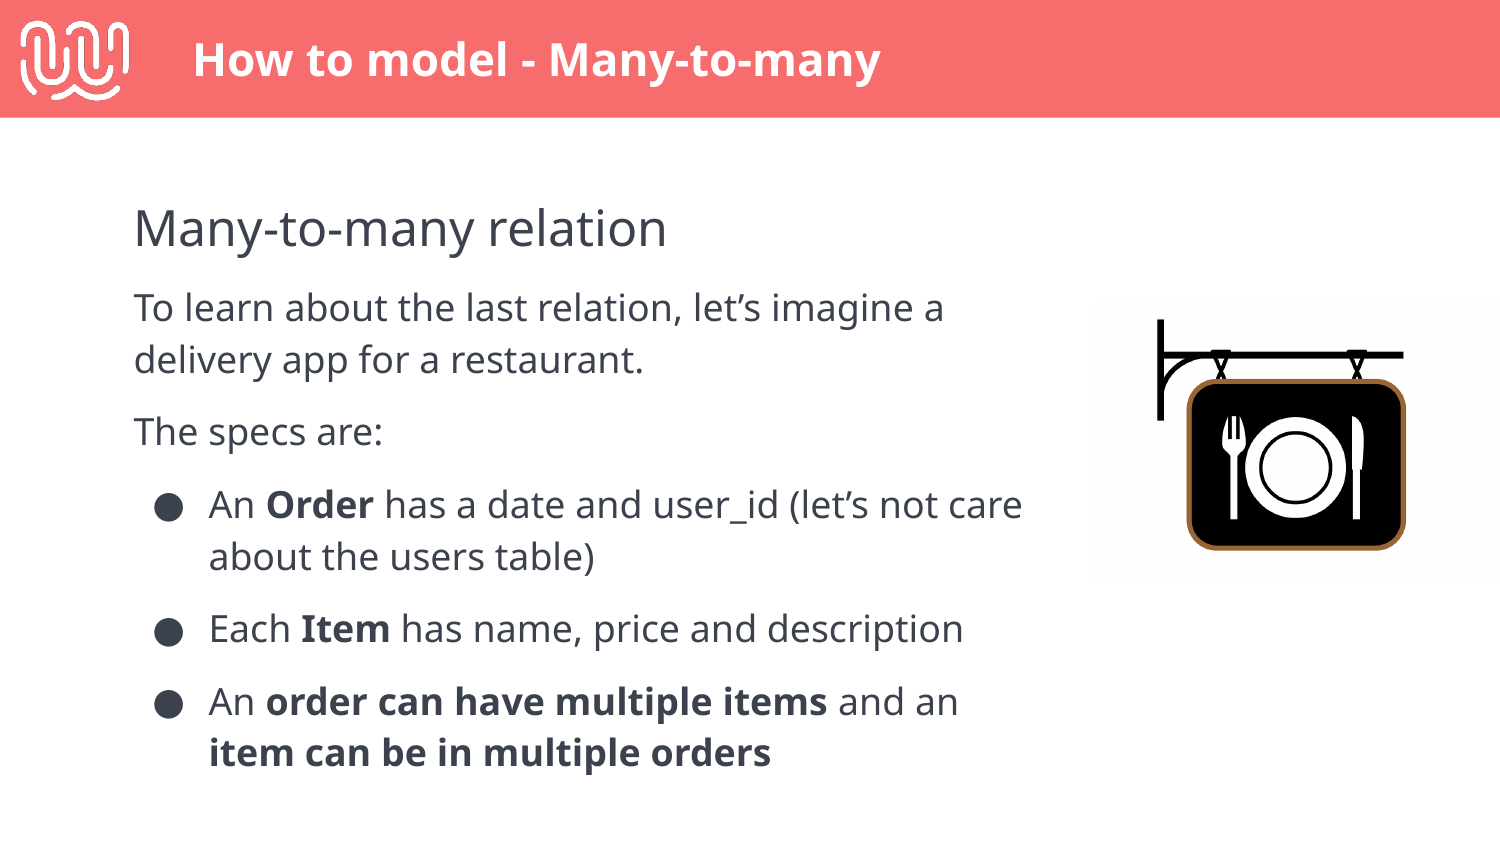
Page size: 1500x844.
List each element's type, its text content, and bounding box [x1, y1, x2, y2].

title How to model - Many-to-many [192, 0, 1257, 118]
picture [1092, 299, 1500, 581]
picture [20, 20, 134, 101]
list Many-to-many relation To learn about the last relation, let’s imagine a delivery app for a restaurant. The specs are: An Order has a date and user_id (let’s not care about the users table) Each Item has name, price and description An order can have multiple items and an item can be in multiple orders [133, 150, 1043, 812]
